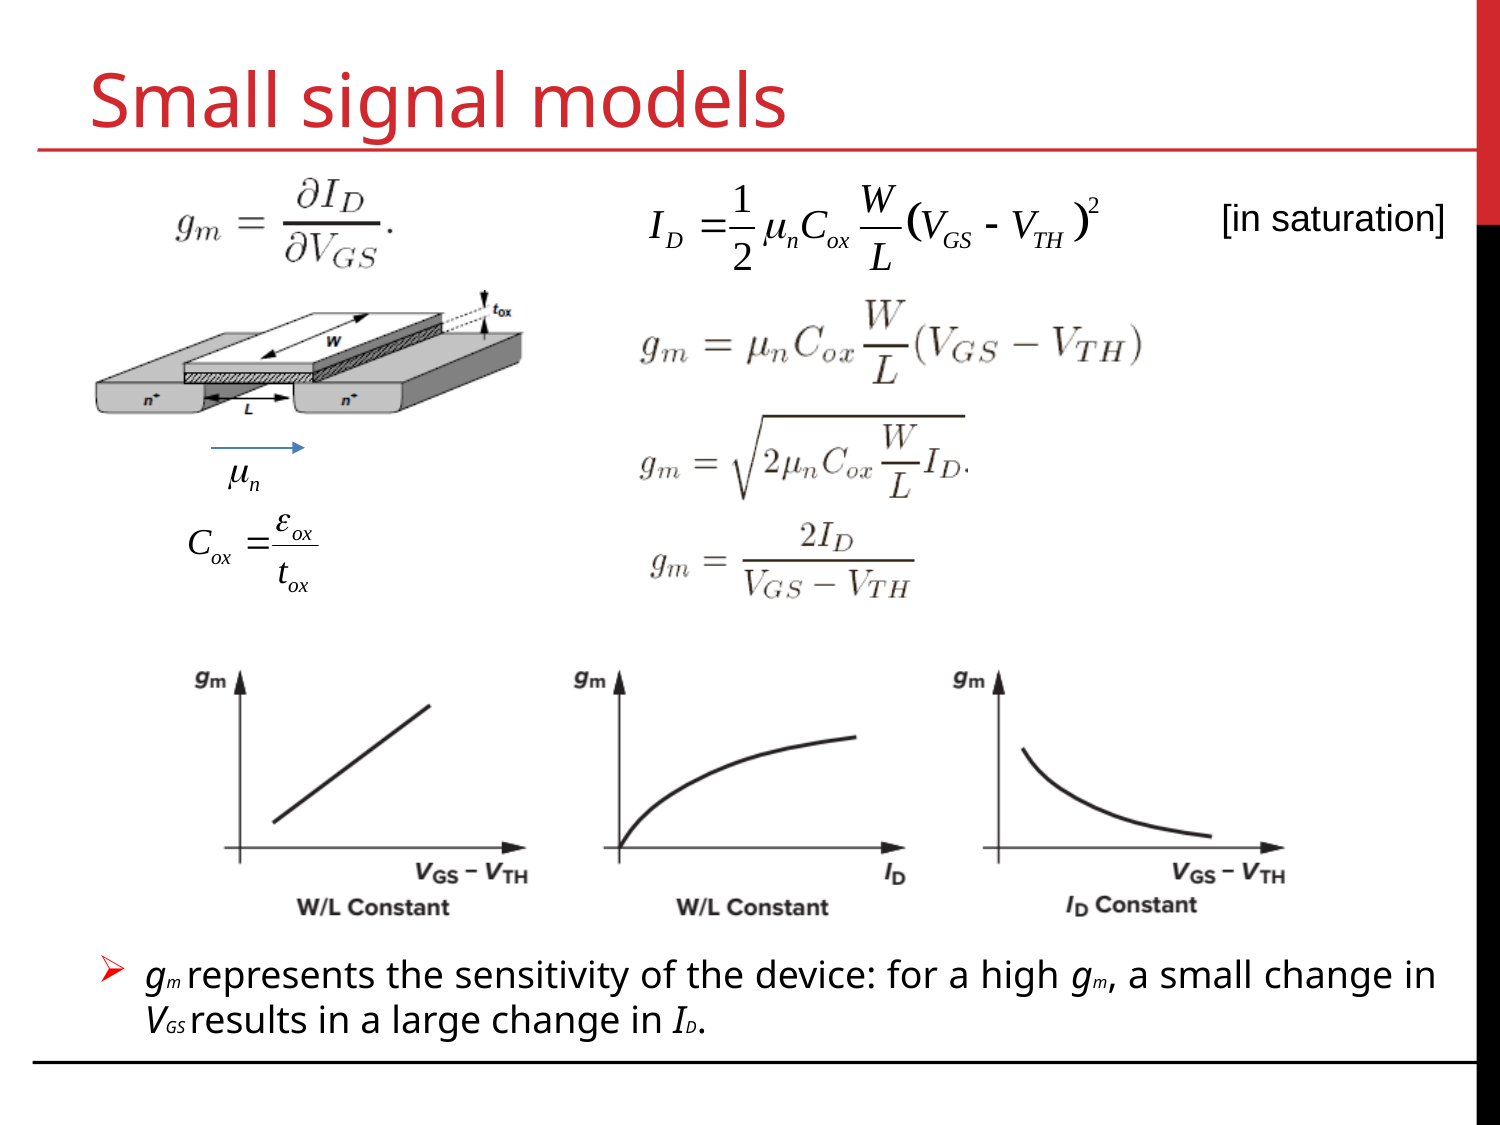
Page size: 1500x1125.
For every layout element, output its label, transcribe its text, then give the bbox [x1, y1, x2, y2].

text_box Small signal models [75, 24, 1450, 150]
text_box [641, 172, 1108, 280]
picture [74, 290, 535, 422]
picture [167, 618, 1314, 926]
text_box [220, 445, 268, 501]
text_box gm represents the sensitivity of the device: for a high gm, a small change in VGS results in a large change in ID. [83, 943, 1453, 1049]
text_box [in saturation] [1206, 187, 1462, 247]
picture [625, 286, 1149, 616]
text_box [182, 496, 326, 601]
picture [153, 152, 417, 282]
